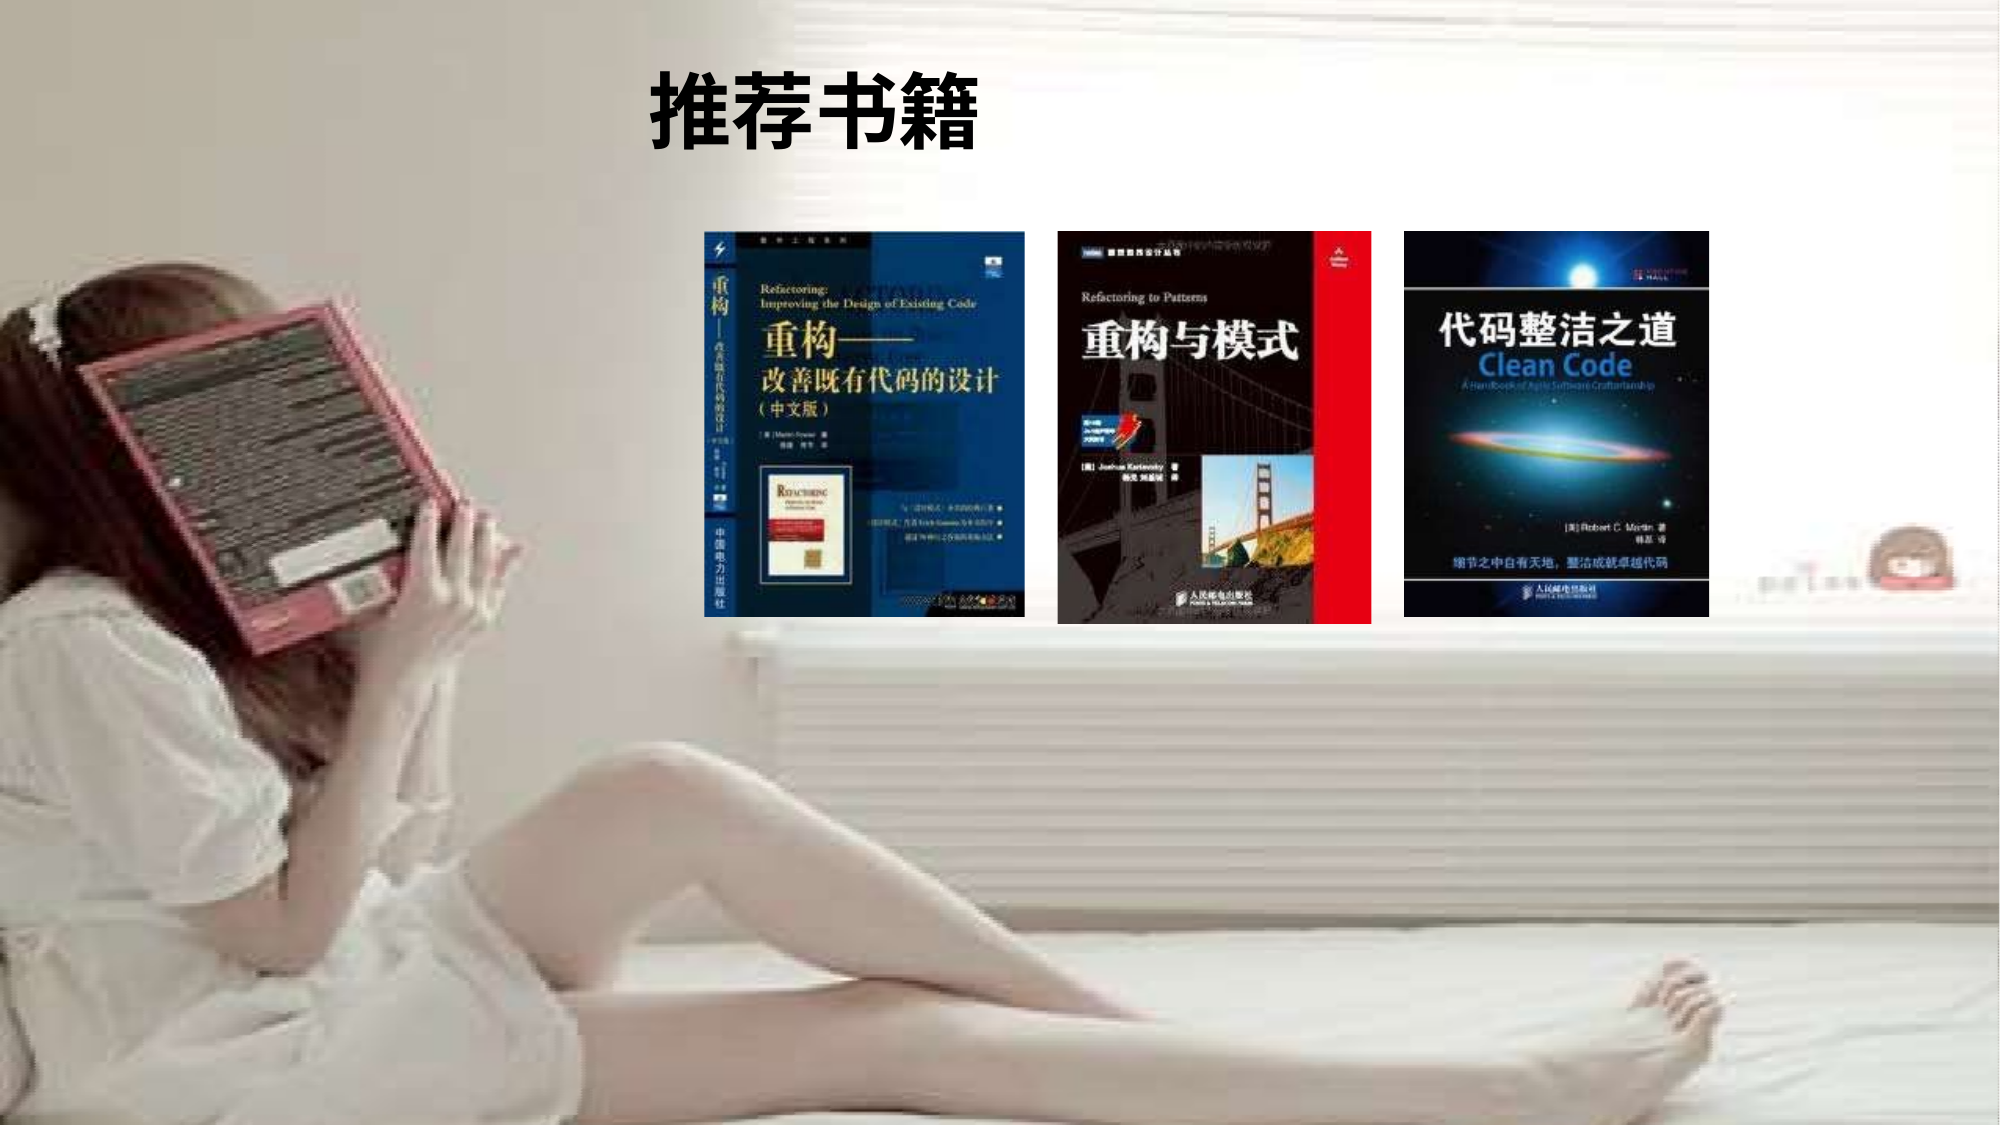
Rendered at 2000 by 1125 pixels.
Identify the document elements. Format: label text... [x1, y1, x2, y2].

text_box [1057, 231, 1372, 624]
text_box [1404, 231, 1710, 617]
title 推荐书籍 [646, 13, 985, 204]
text_box [704, 231, 1025, 617]
text_box [0, 0, 2000, 1125]
